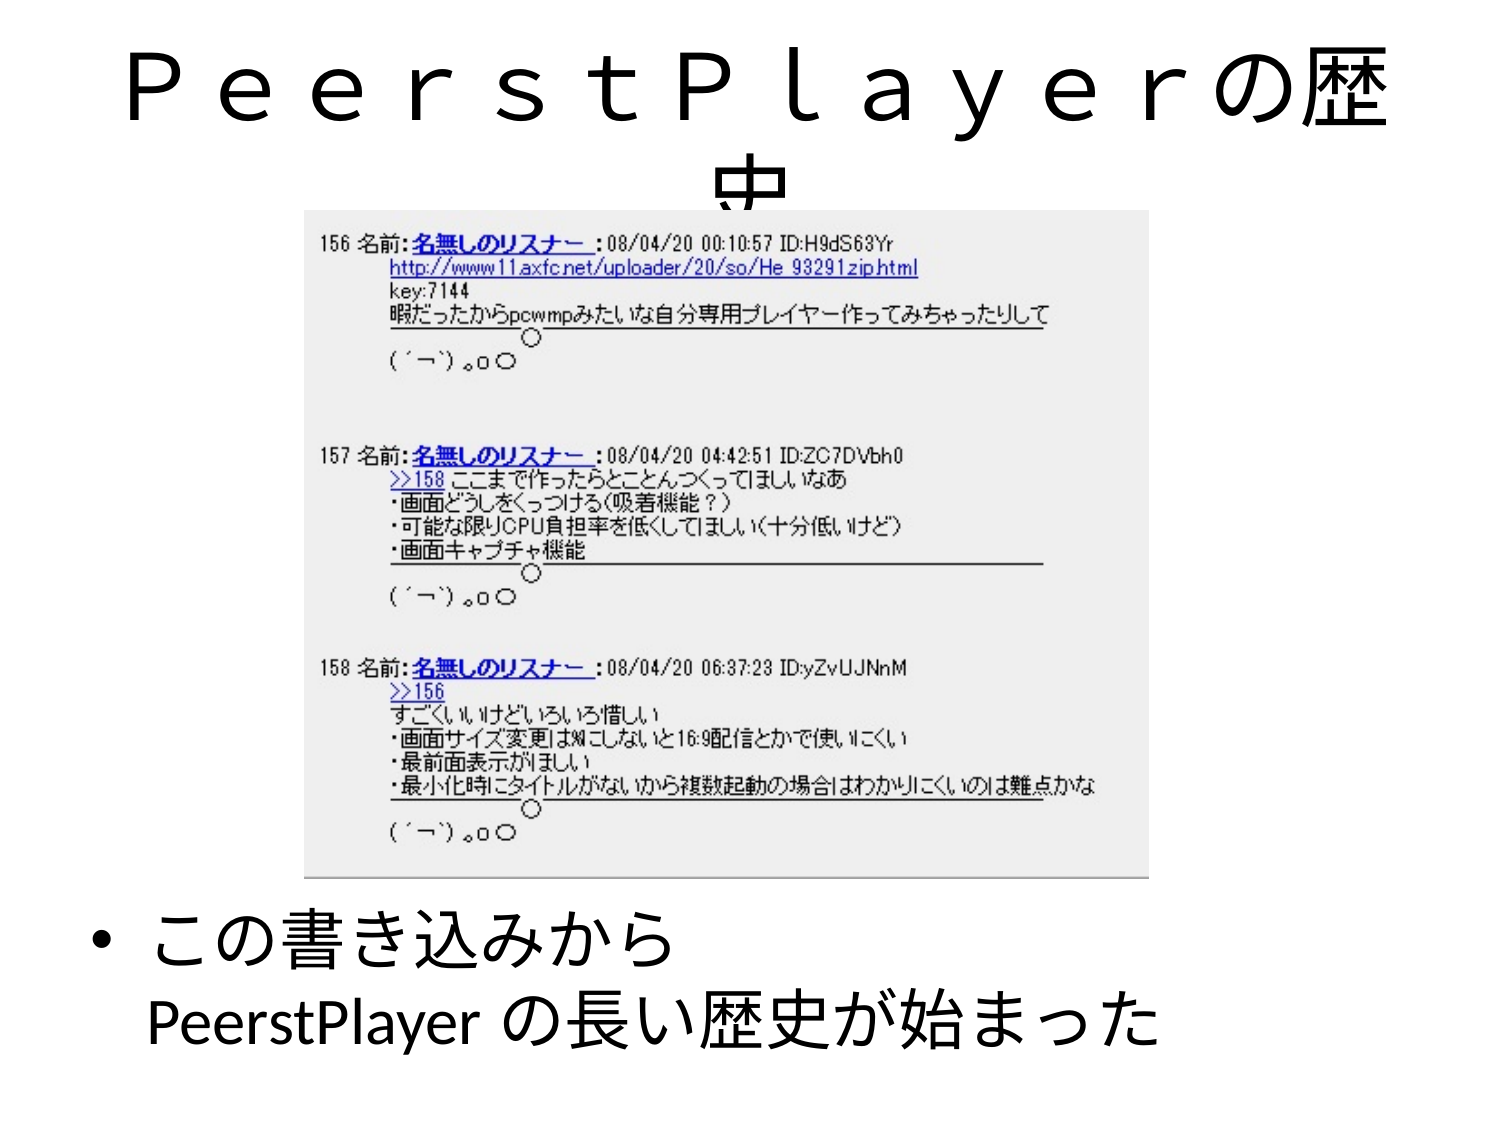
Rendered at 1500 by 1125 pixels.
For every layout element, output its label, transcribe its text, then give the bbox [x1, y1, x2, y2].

title ＰｅｅｒｓｔＰｌａｙｅｒの歴史 [75, 45, 1425, 233]
picture [304, 210, 1149, 880]
list この書き込みから PeerstPlayerの長い歴史が始まった [75, 890, 1425, 1079]
